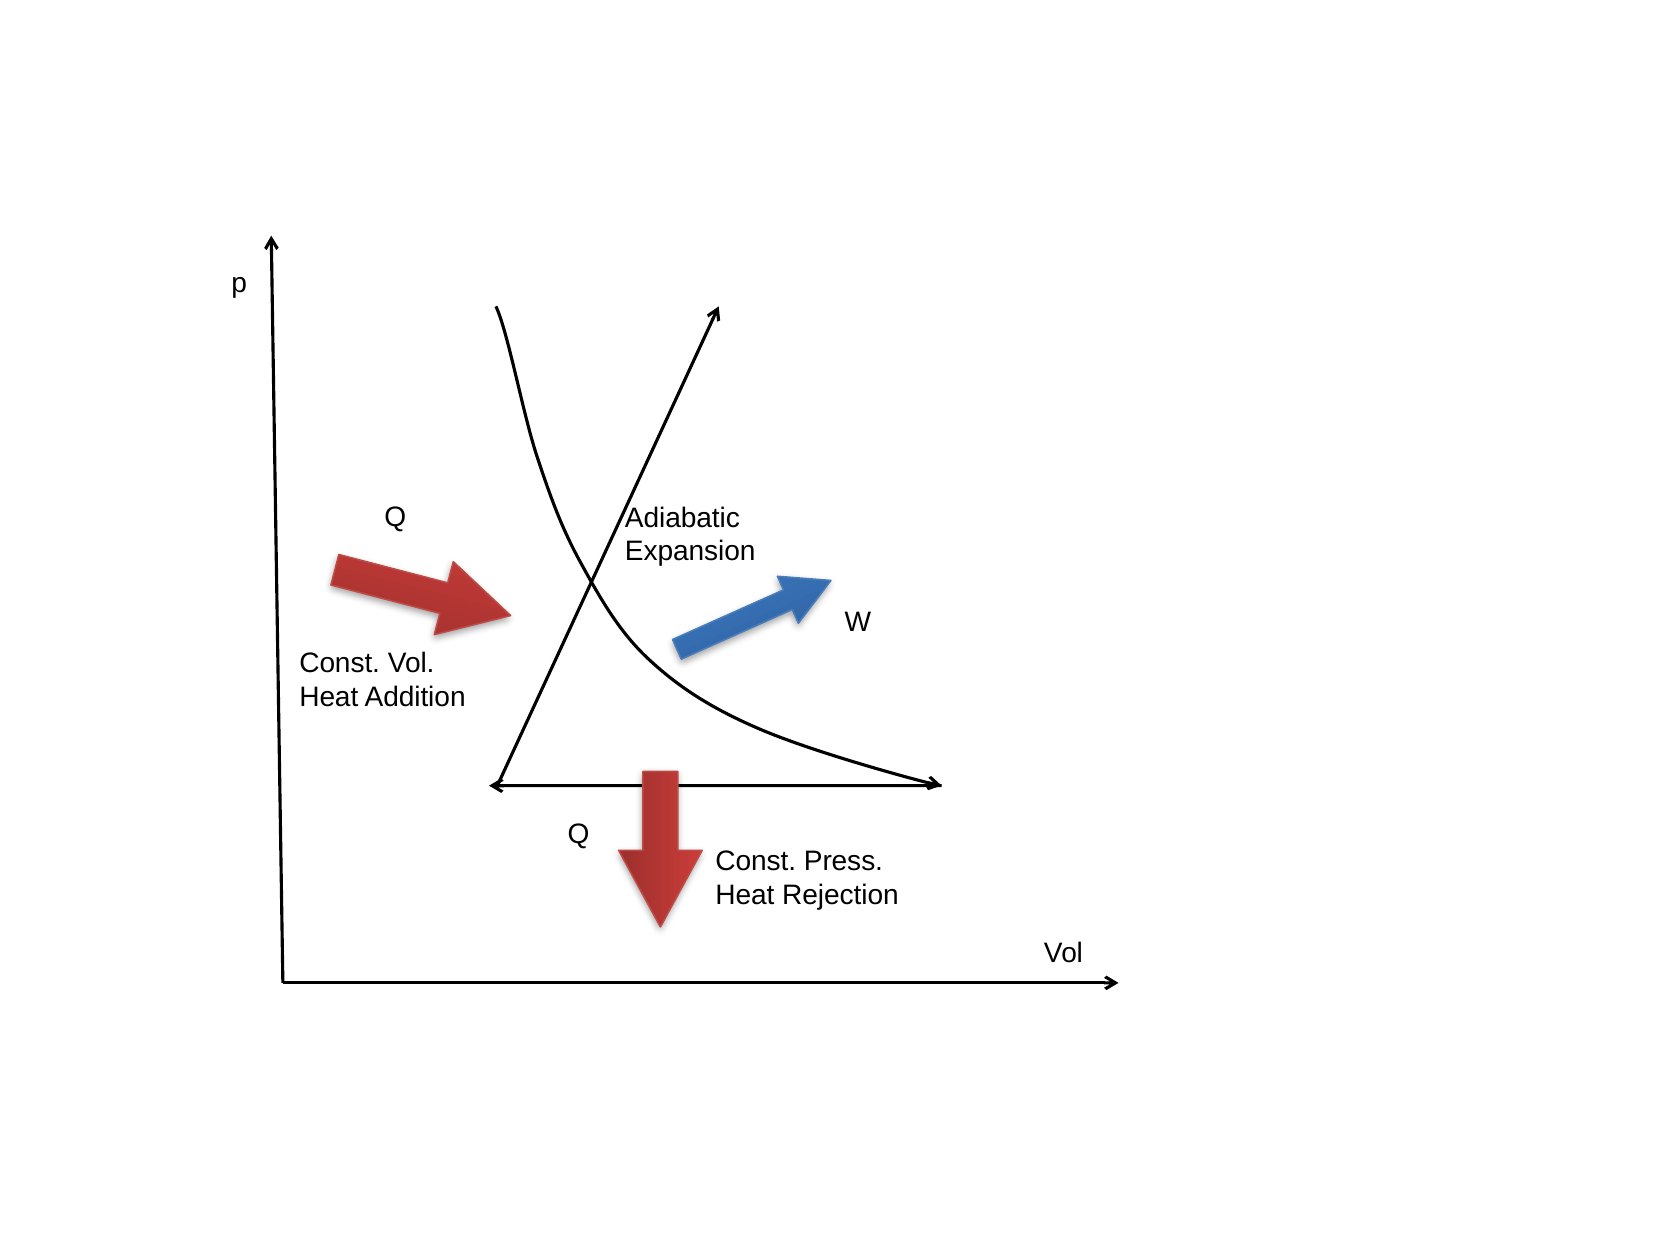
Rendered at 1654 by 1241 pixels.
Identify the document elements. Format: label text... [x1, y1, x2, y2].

text_box [330, 553, 483, 636]
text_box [488, 306, 942, 789]
text_box [621, 797, 703, 928]
text_box Vol [1029, 927, 1136, 976]
text_box Const. Press. Heat Rejection [700, 834, 940, 918]
text_box Q [552, 808, 621, 857]
text_box Const. Vol. Heat Addition [288, 637, 483, 720]
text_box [271, 235, 284, 984]
text_box p [216, 257, 265, 306]
text_box Q [369, 491, 438, 540]
